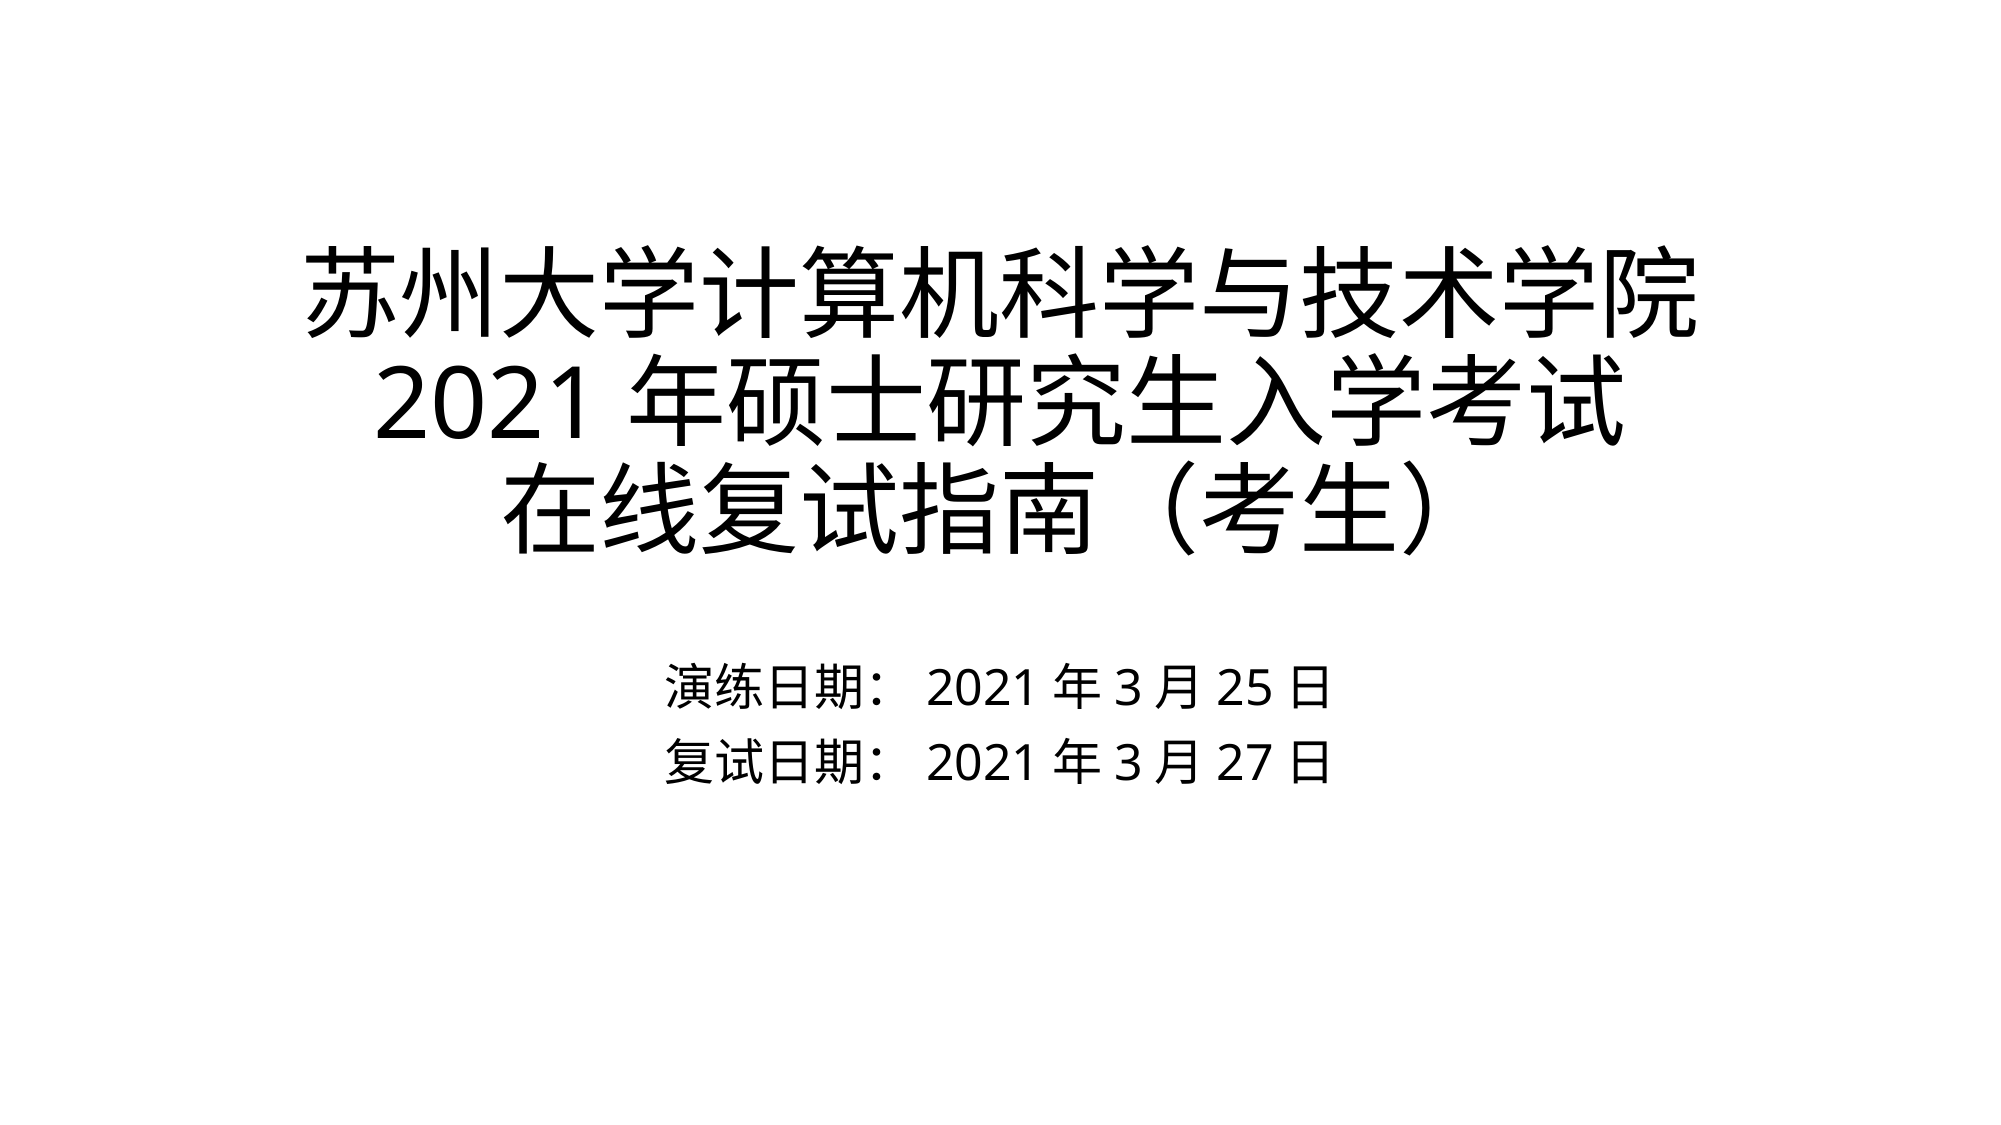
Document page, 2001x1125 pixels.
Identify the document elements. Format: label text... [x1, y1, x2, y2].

subtitle 演练日期：2021年3月25日 复试日期：2021年3月27日 [249, 590, 1750, 863]
title 苏州大学计算机科学与技术学院 2021年硕士研究生入学考试 在线复试指南（考生） [249, 184, 1750, 576]
